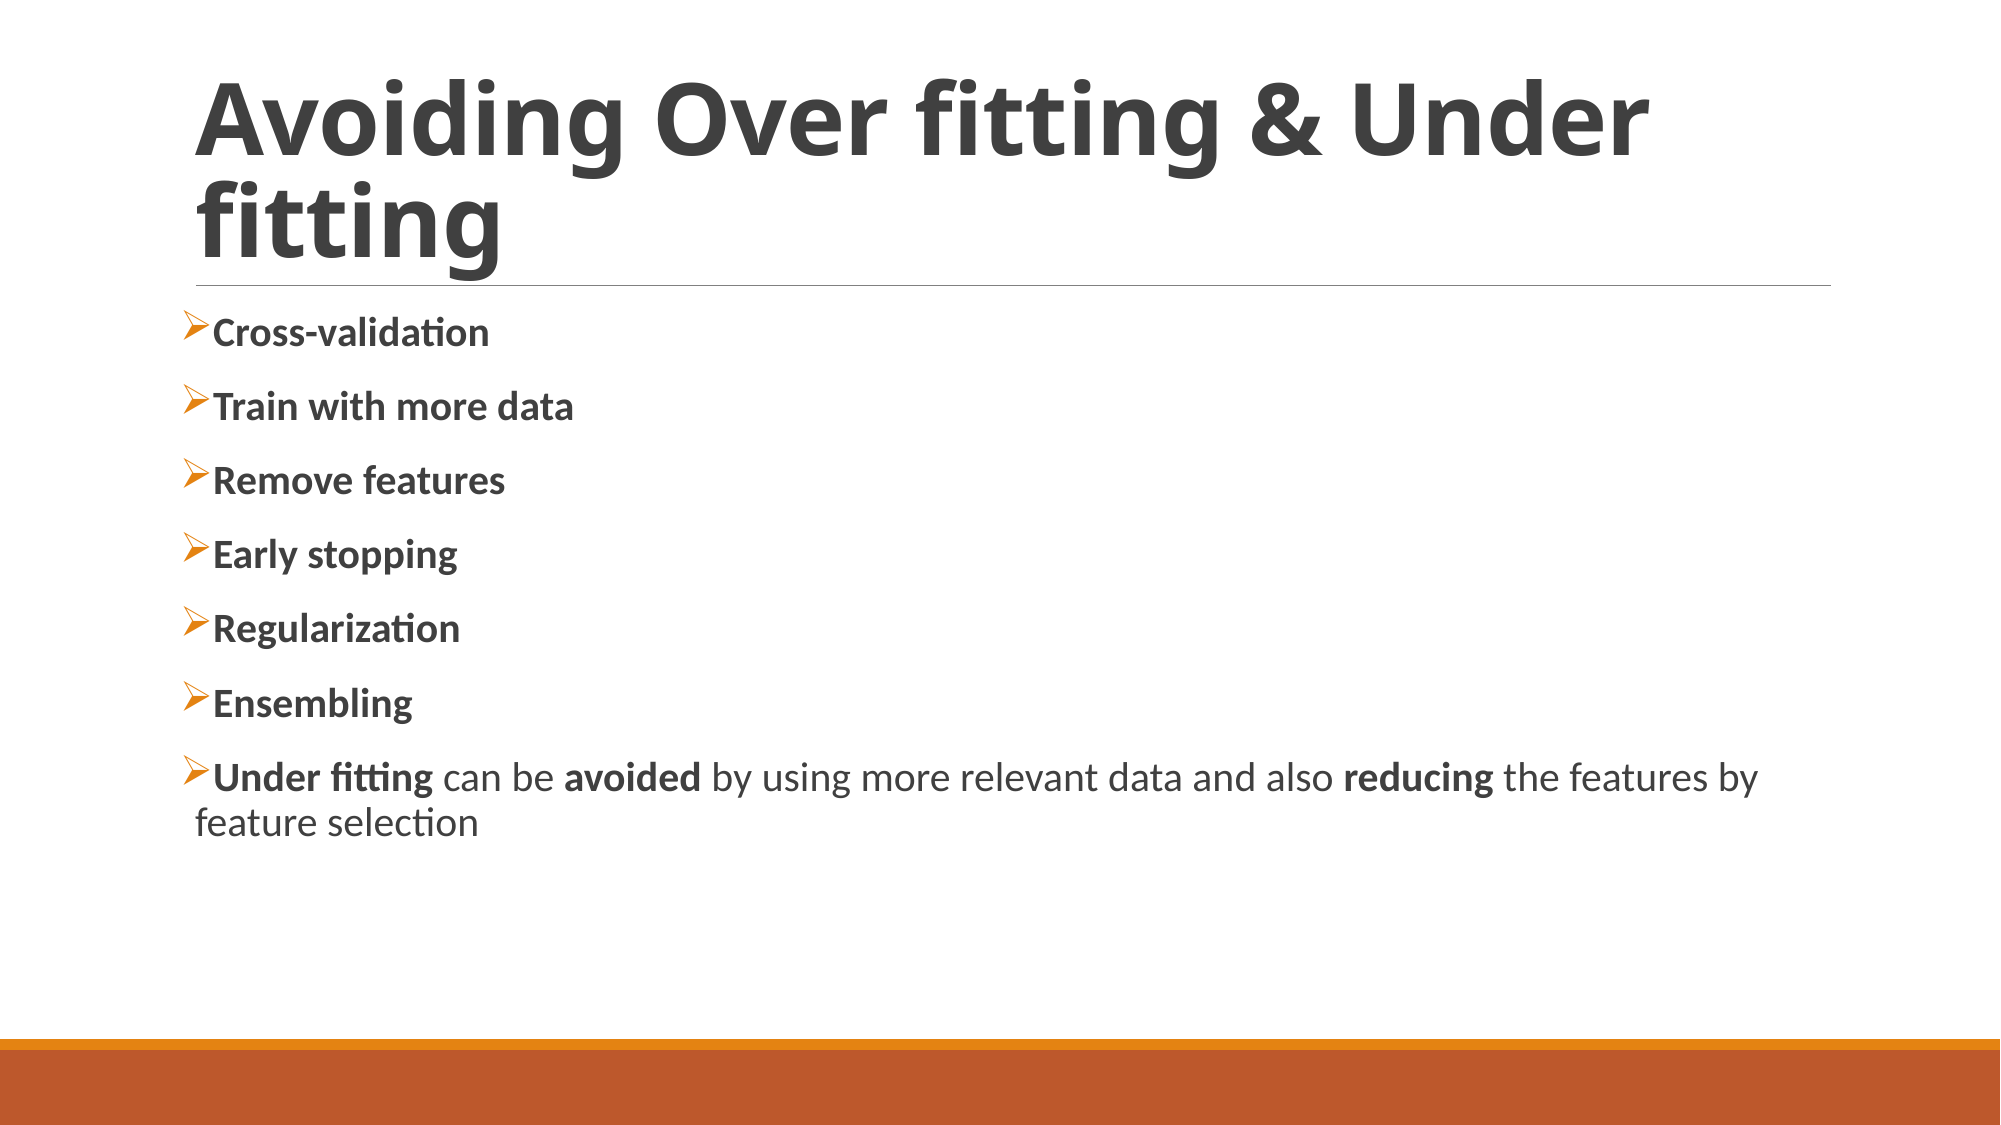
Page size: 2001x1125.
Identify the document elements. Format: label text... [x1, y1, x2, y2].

title Avoiding Over fitting & Under fitting [180, 47, 1830, 285]
list Cross-validation Train with more data Remove features Early stopping Regularization Ensembling Under fitting can be avoided by using more relevant data and also reducing the features by feature selection [180, 302, 1830, 963]
